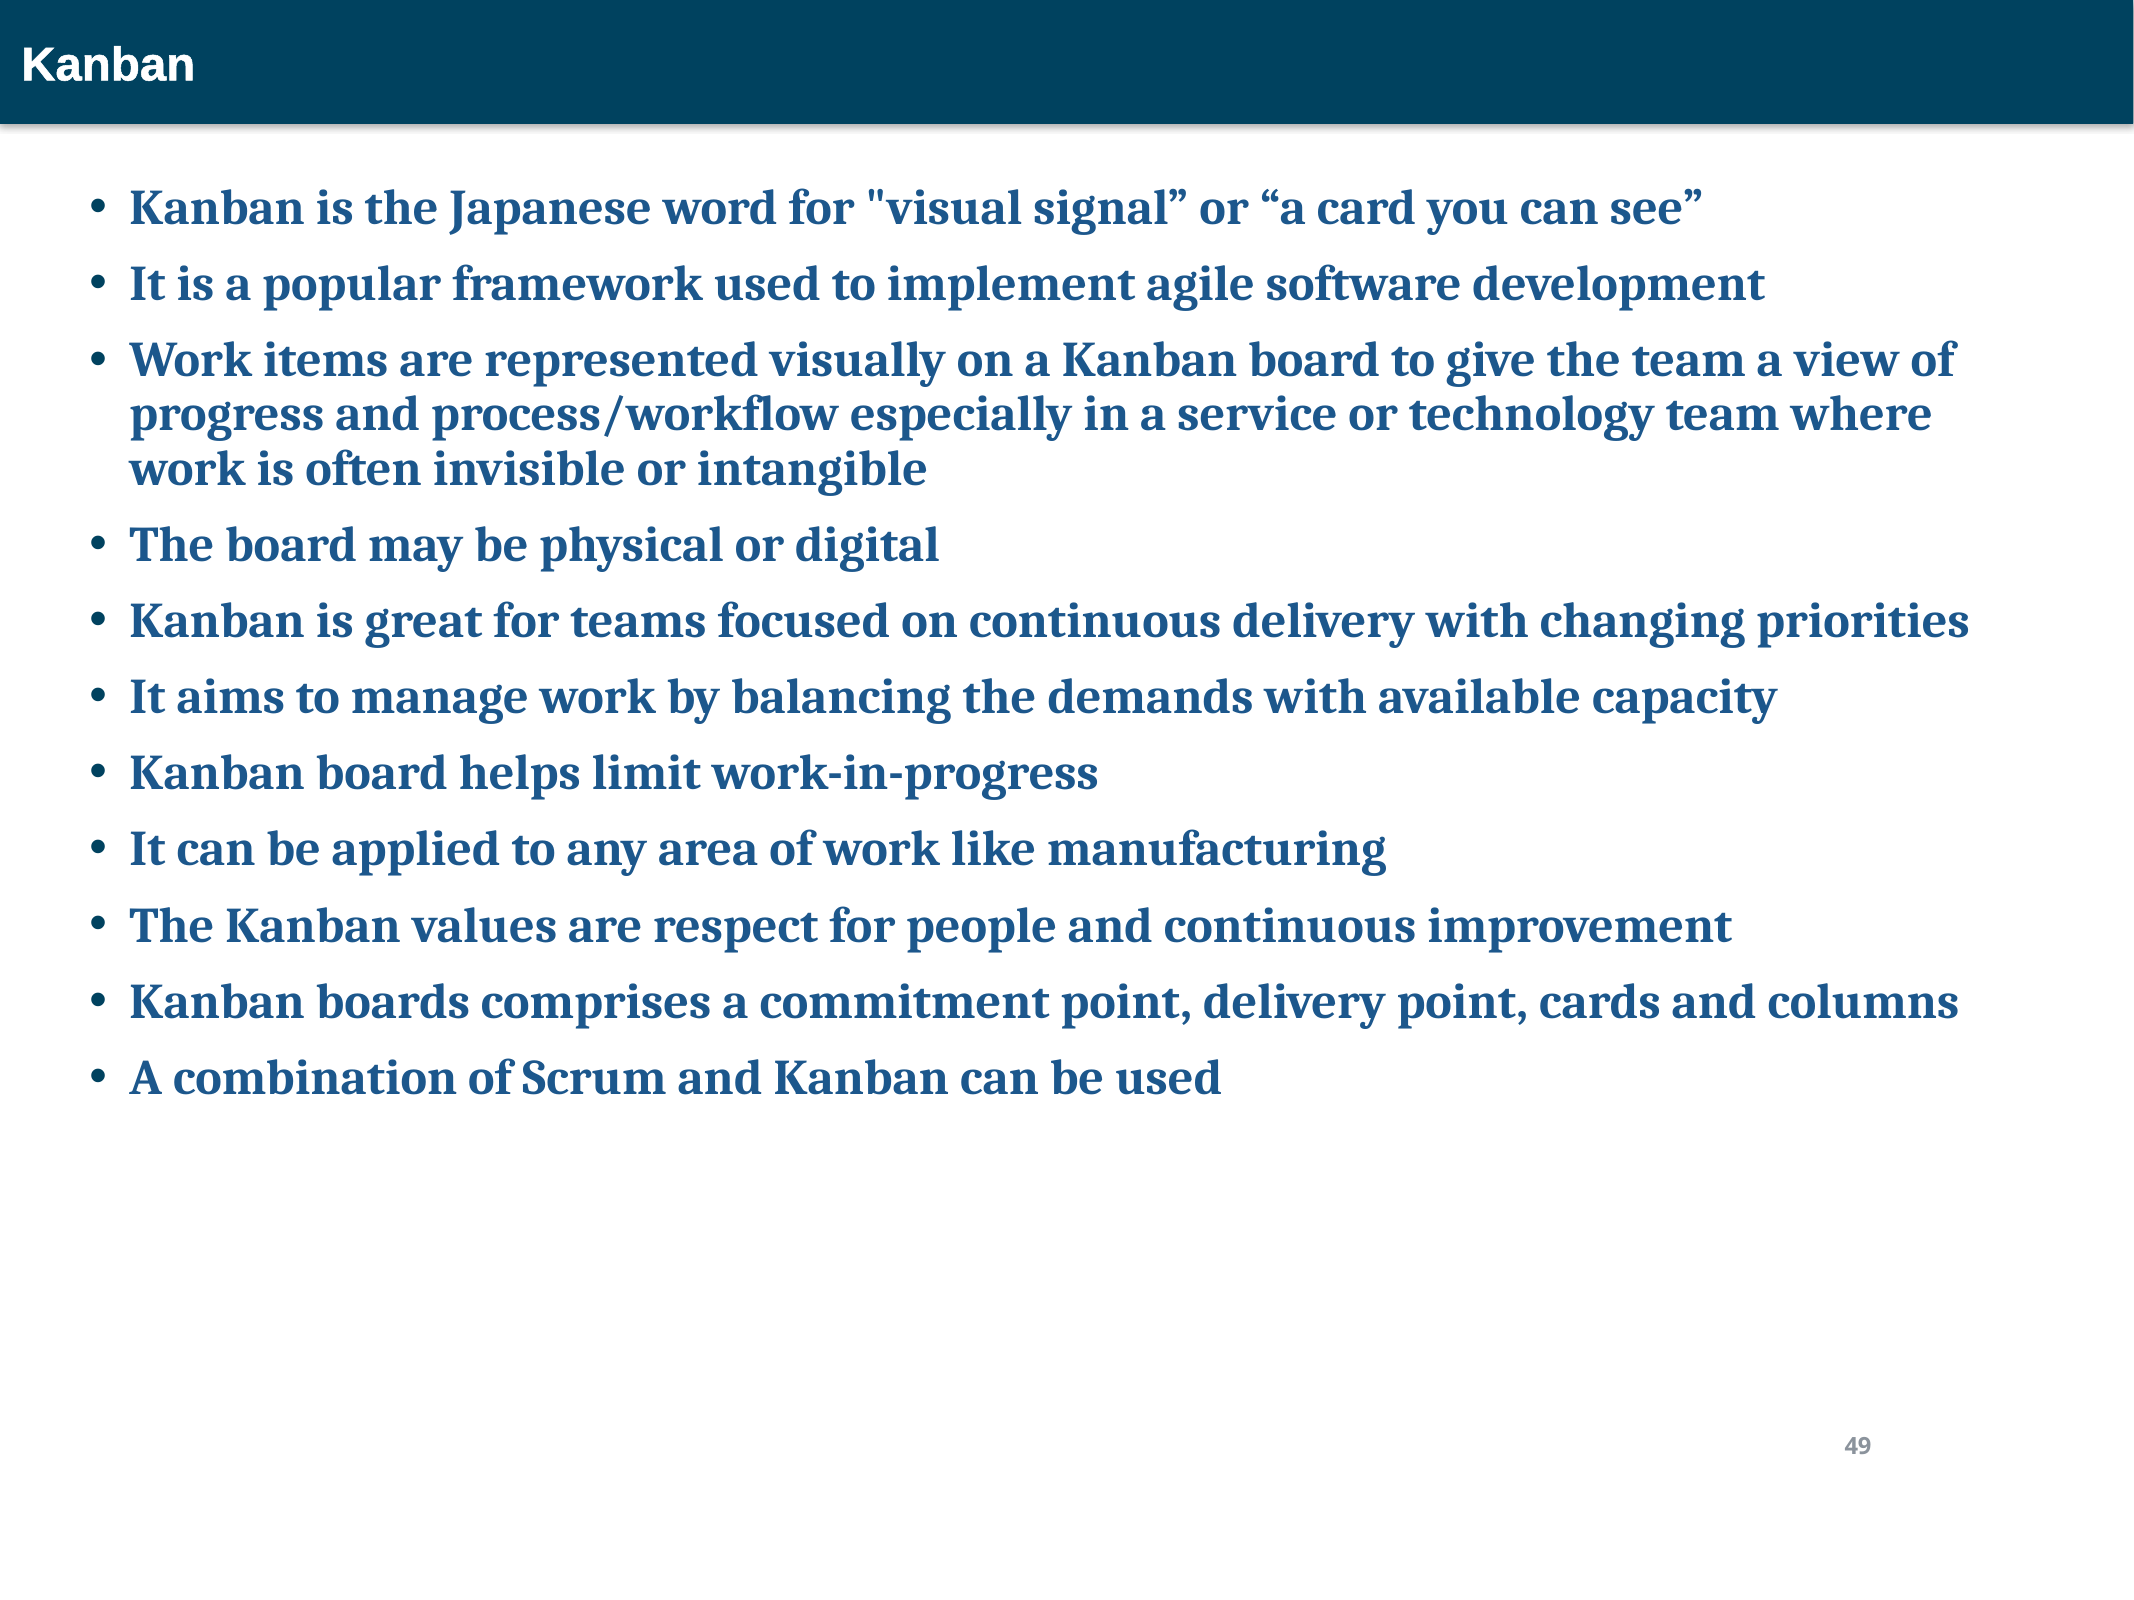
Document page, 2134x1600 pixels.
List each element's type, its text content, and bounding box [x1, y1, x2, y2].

list Kanban is the Japanese word for "visual signal” or “a card you can see” It is a popular framework used to implement agile software development Work items are represented visually on a Kanban board to give the team a view of progress and process/workflow especially in a service or technology team where work is often invisible or intangible The board may be physical or digital Kanban is great for teams focused on continuous delivery with changing priorities It aims to manage work by balancing the demands with available capacity Kanban board helps limit work-in-progress It can be applied to any area of work like manufacturing The Kanban values are respect for people and continuous improvement Kanban boards comprises a commitment point, delivery point, cards and columns A combination of Scrum and Kanban can be used [74, 173, 2024, 1332]
text_box Kanban [0, 0, 2134, 123]
slide_number 49 [1799, 1409, 1917, 1485]
